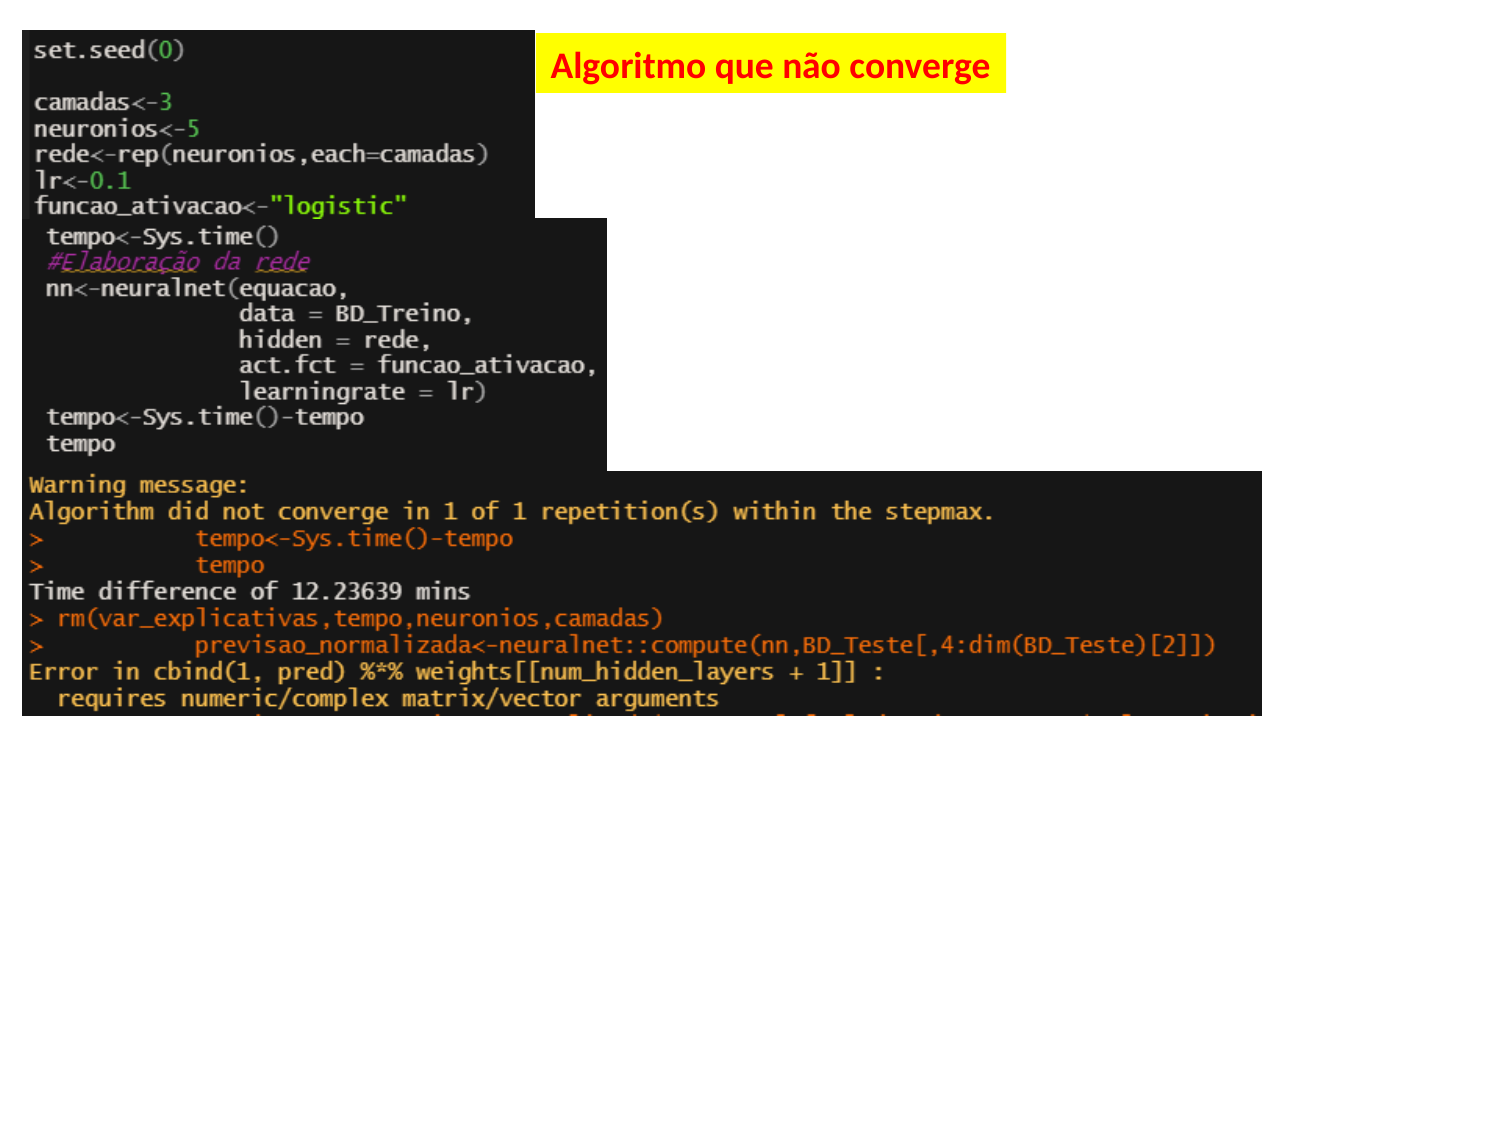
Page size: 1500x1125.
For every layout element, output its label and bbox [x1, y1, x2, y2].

text_box [21, 30, 1262, 716]
